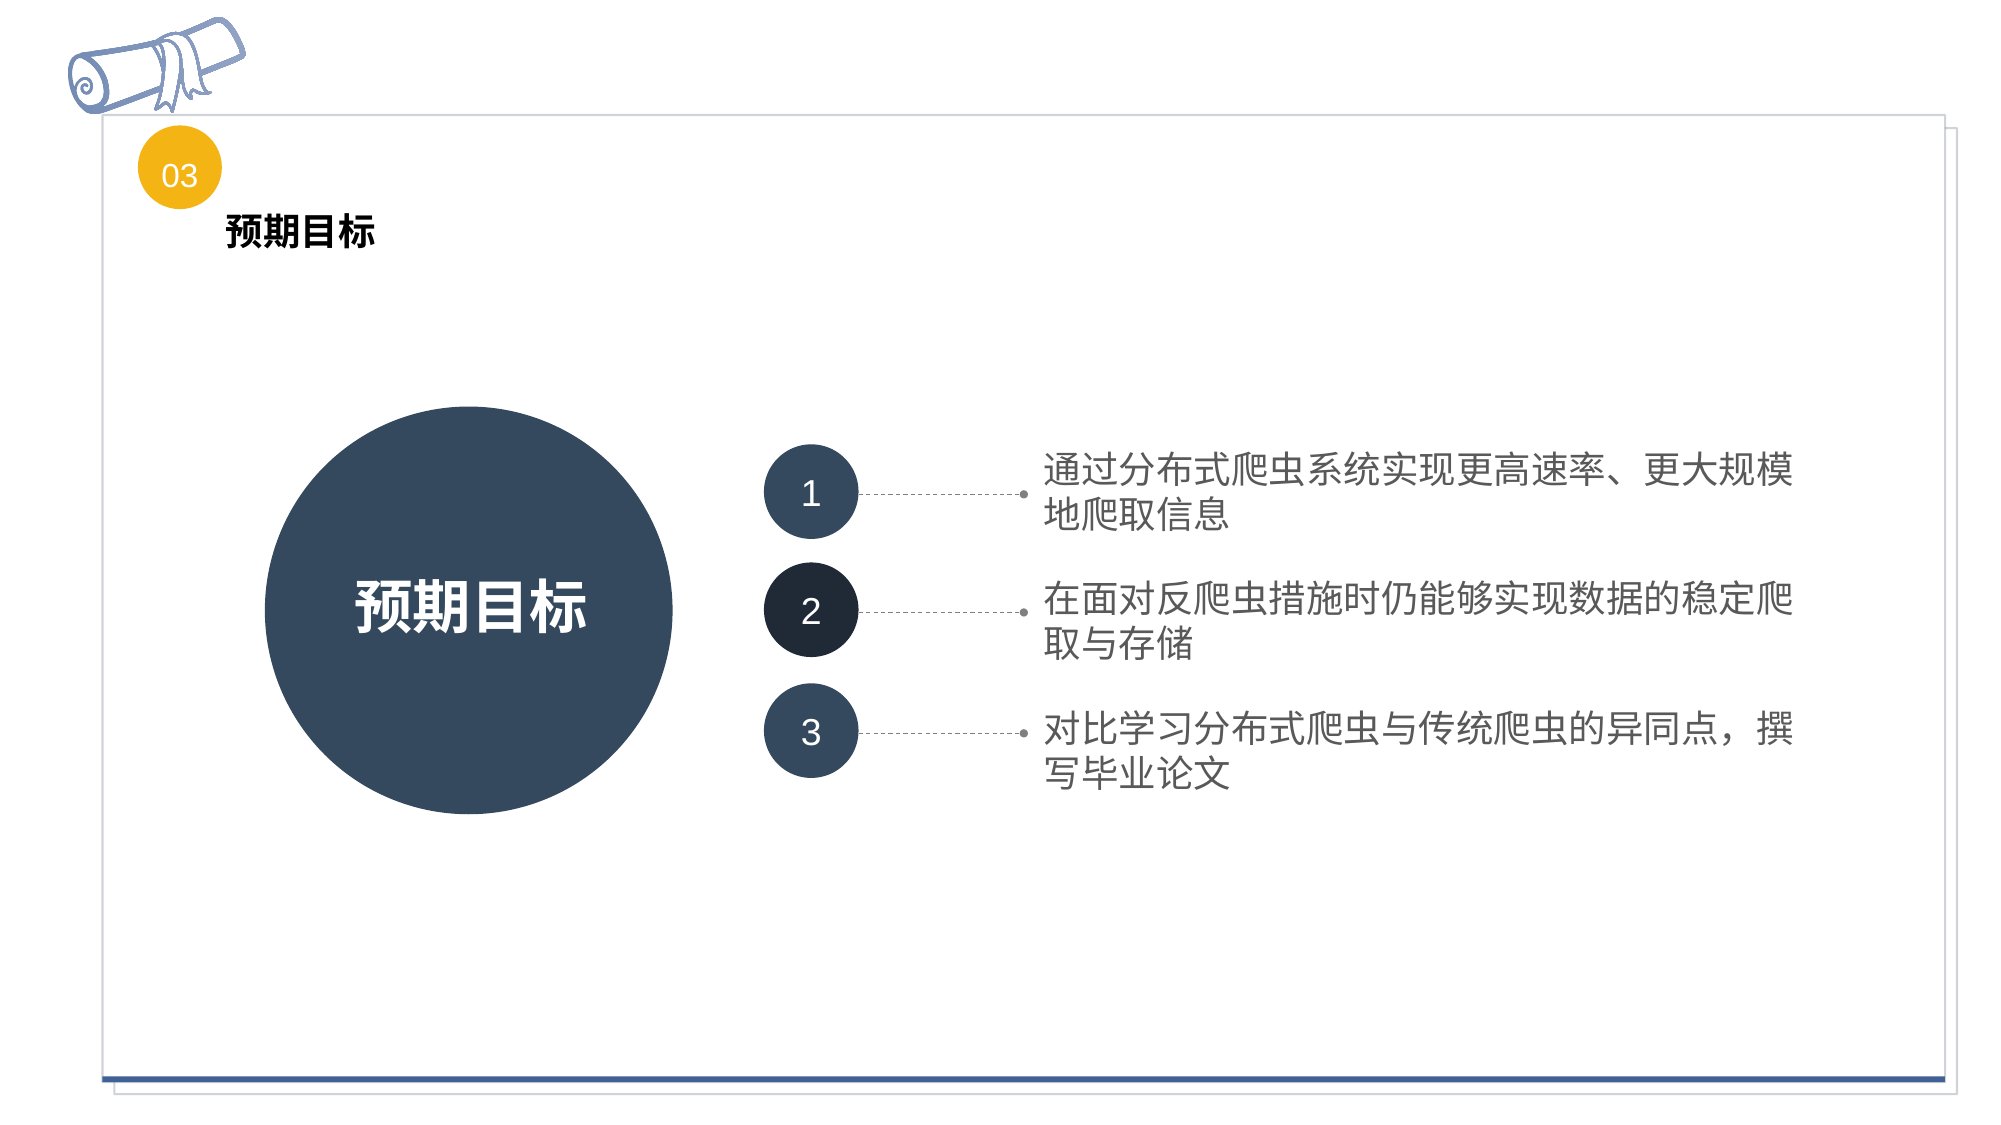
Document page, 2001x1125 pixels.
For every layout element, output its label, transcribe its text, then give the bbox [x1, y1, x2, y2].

text_box [262, 404, 675, 817]
text_box 通过分布式爬虫系统实现更高速率、更大规模地爬取信息 [1028, 438, 1816, 567]
text_box 对比学习分布式爬虫与传统爬虫的异同点，撰写毕业论文 [1028, 697, 1816, 828]
text_box 1 [761, 442, 861, 542]
text_box 2 [761, 560, 861, 660]
text_box 在面对反爬虫措施时仍能够实现数据的稳定爬取与存储 [1028, 567, 1821, 699]
text_box 3 [761, 681, 861, 781]
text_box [137, 125, 392, 262]
text_box 预期目标 [325, 563, 618, 648]
